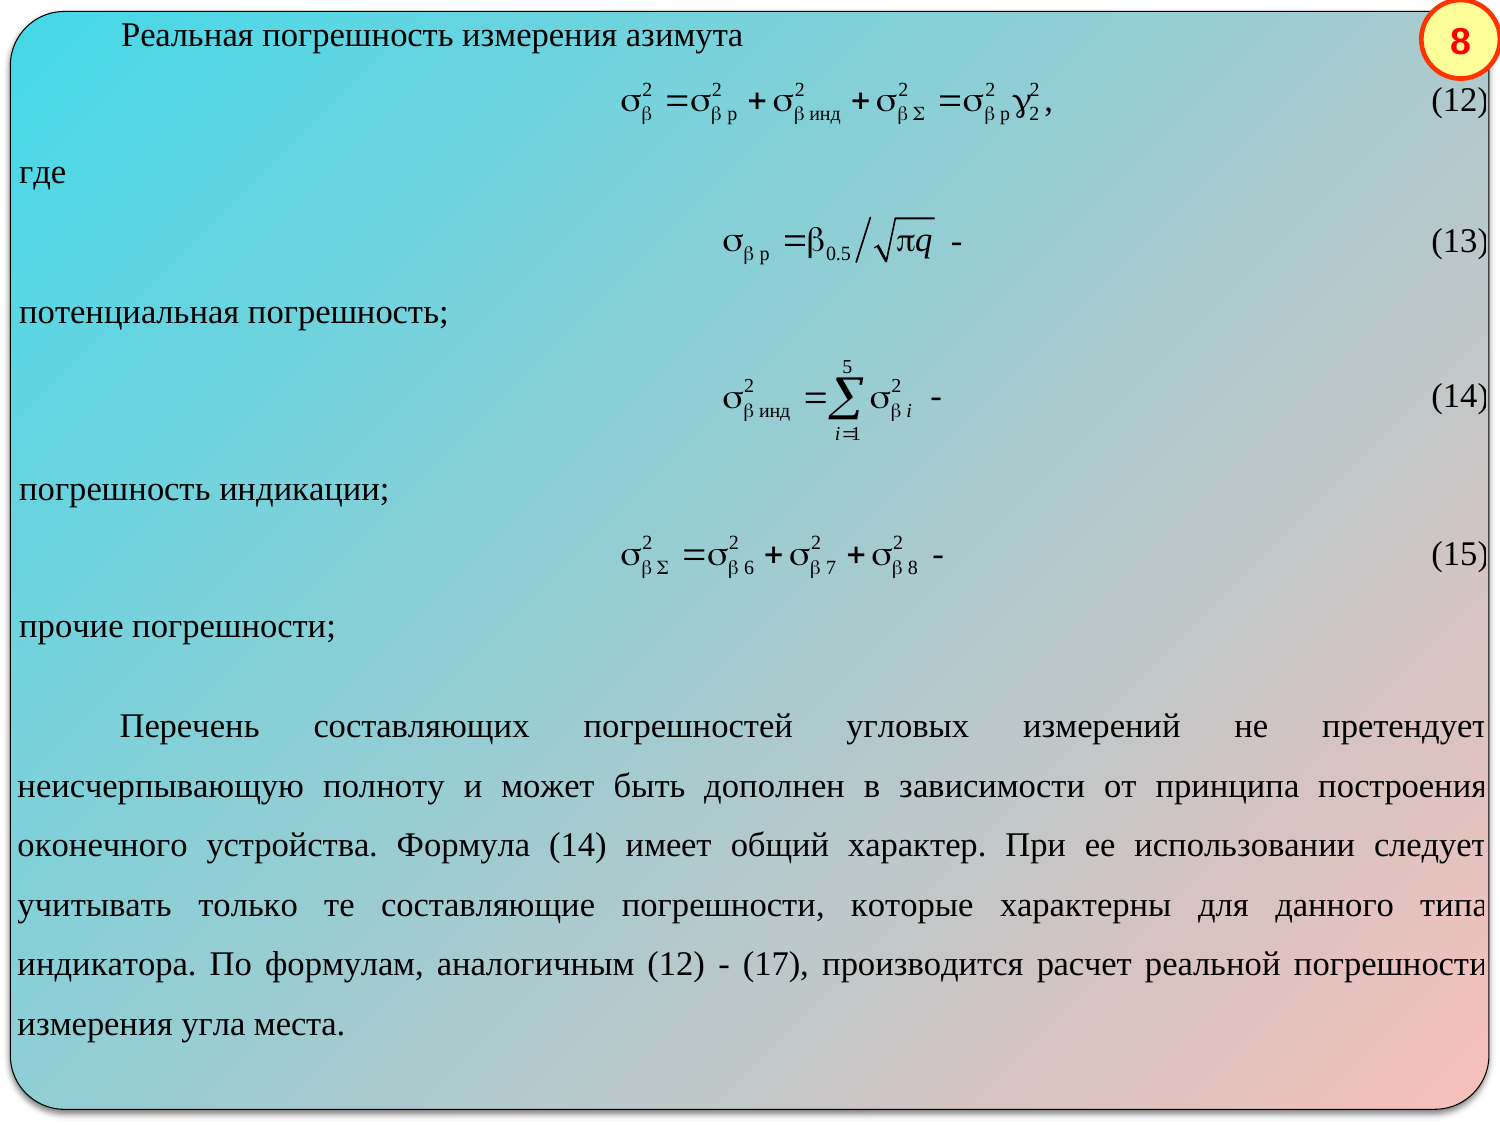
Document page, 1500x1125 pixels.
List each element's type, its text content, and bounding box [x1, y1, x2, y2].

text_box 8 [1432, 1, 1500, 63]
picture [17, 705, 1485, 1064]
picture [18, 13, 1486, 666]
